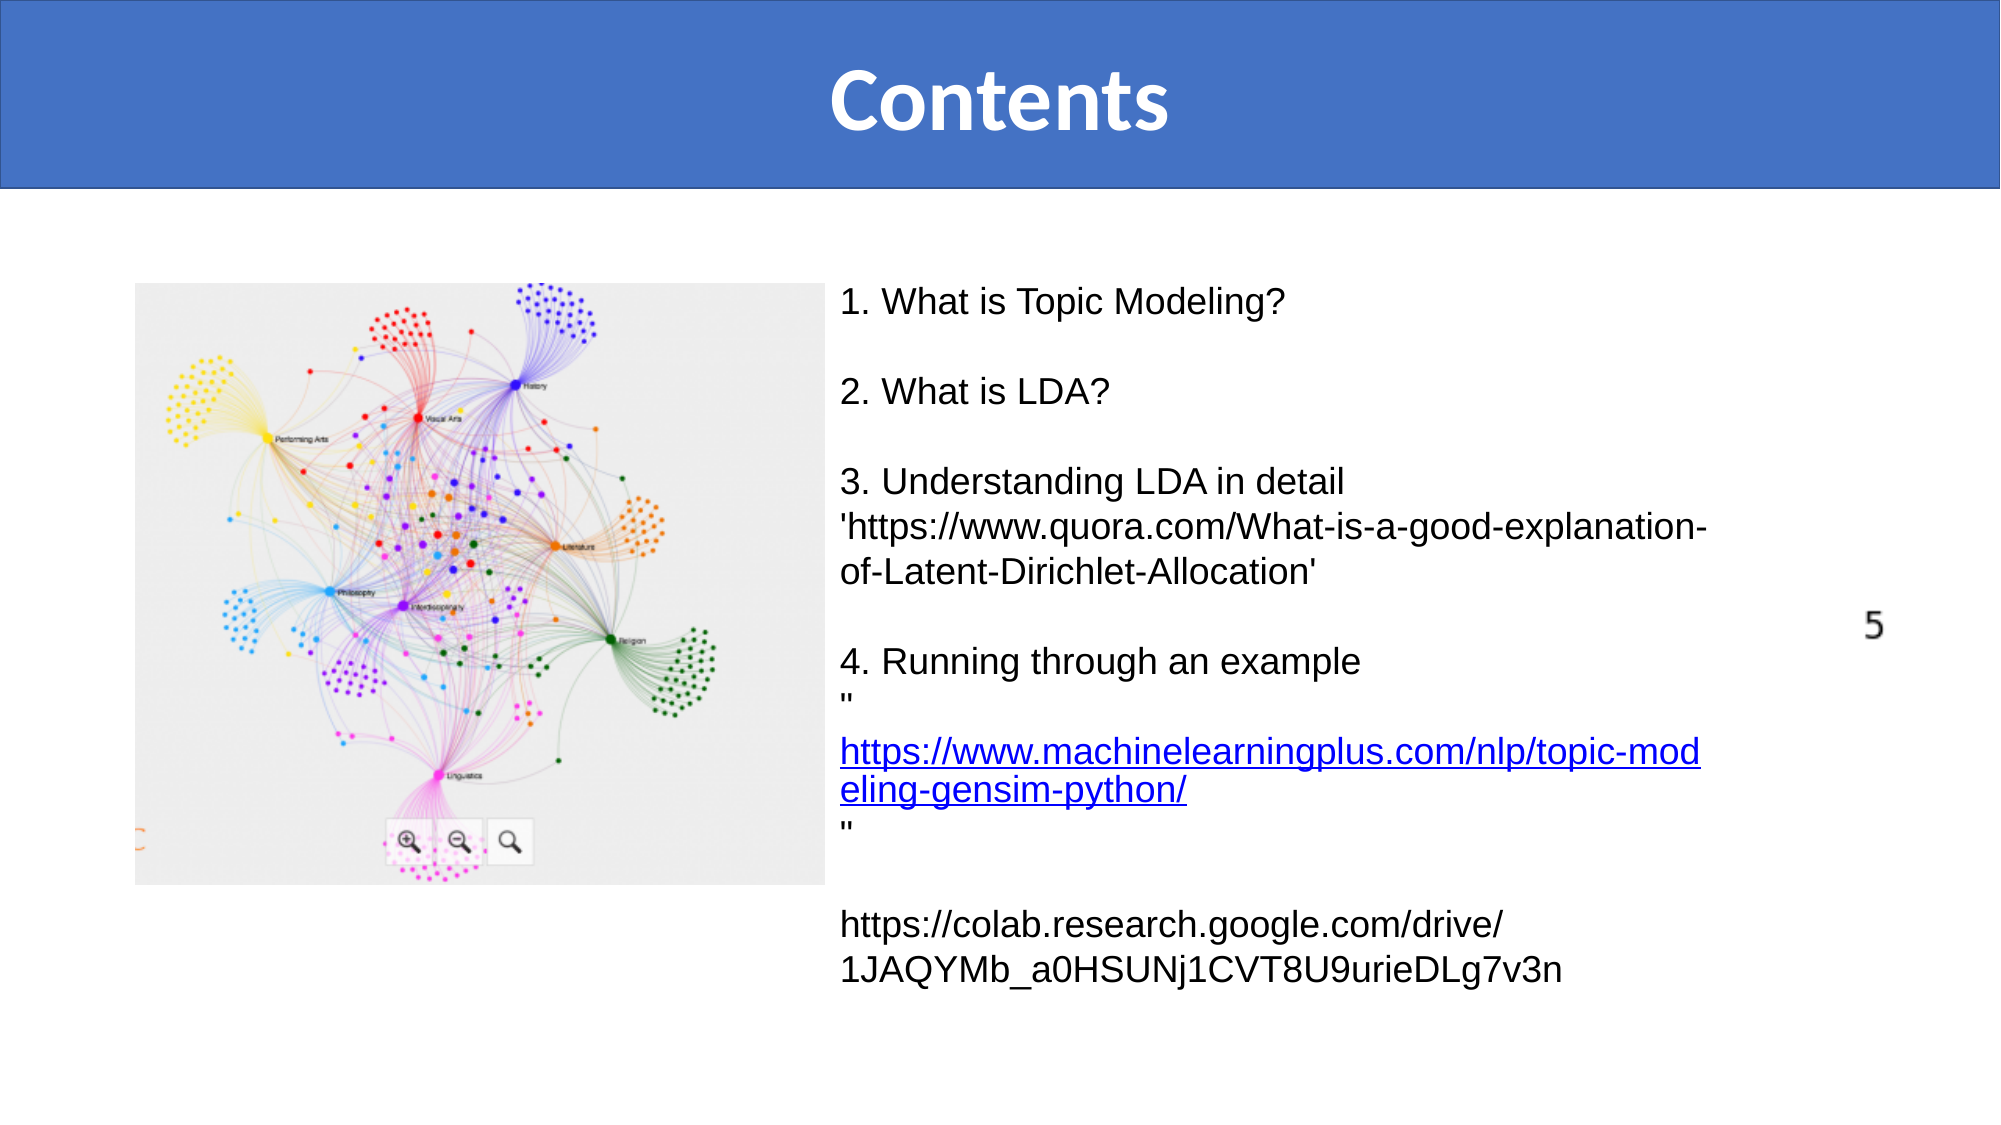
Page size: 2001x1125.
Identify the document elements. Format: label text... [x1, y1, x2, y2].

picture [134, 283, 826, 886]
picture [1851, 599, 1894, 650]
text_box Contents [0, 0, 2000, 188]
text_box 1. What is Topic Modeling? 2. What is LDA? 3. Understanding LDA in detail 'https://www.quora.com/What-is-a-good-explanation-of-Latent-Dirichlet-Allocation' 4. Running through an example "https://www.machinelearningplus.com/nlp/topic-modeling-gensim-python/" https://colab.research.google.com/drive/1JAQYMb_a0HSUNj1CVT8U9urieDLg7v3n [824, 269, 1725, 915]
